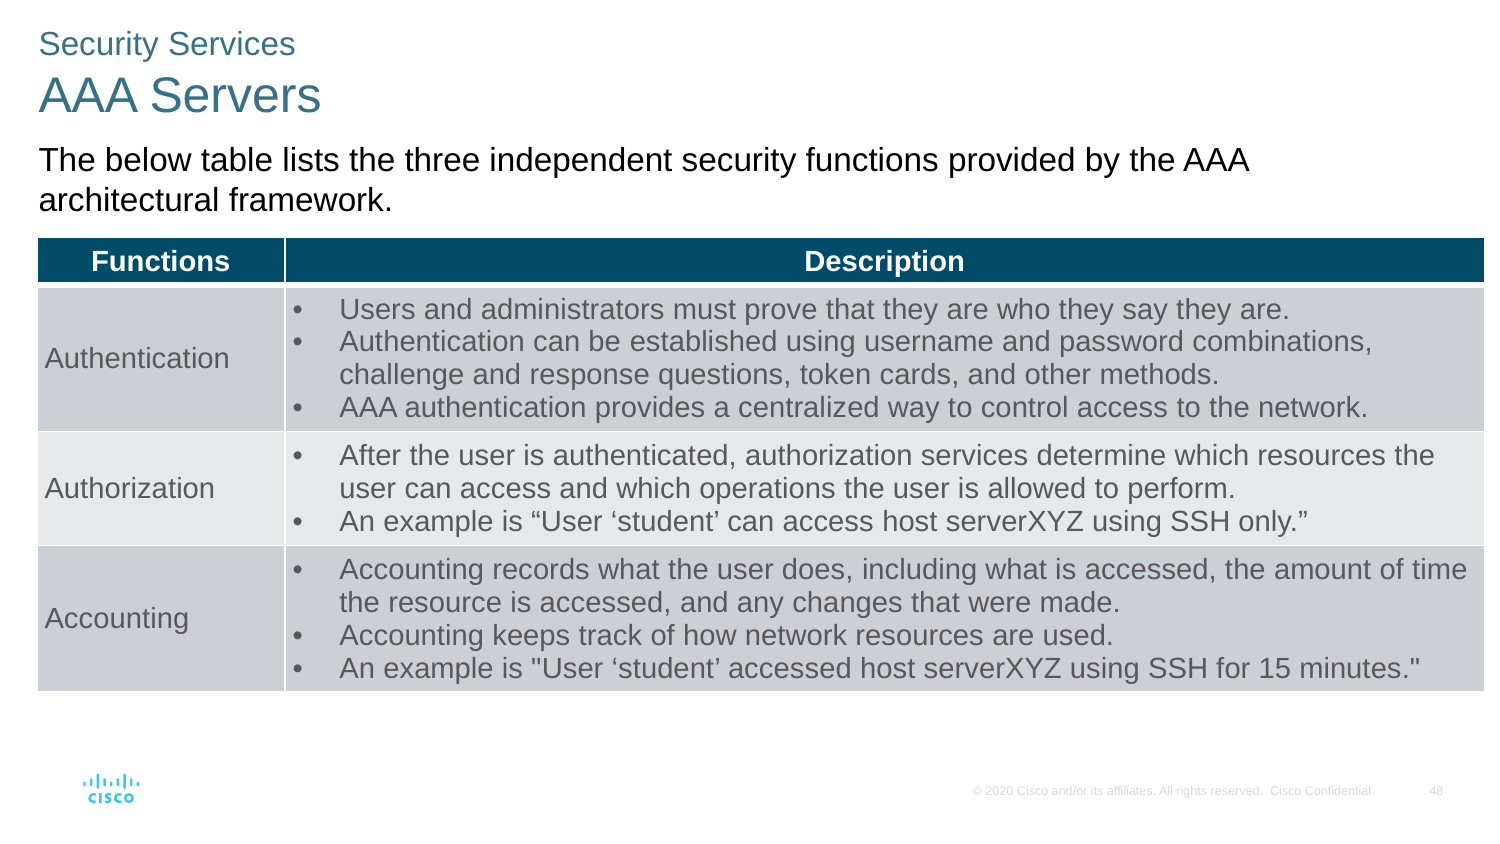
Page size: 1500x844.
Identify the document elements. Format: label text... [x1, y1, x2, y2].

table_cell After the user is authenticated, authorization services determine which resources the user can access and which operations the user is allowed to perform. An example is “User ‘student’ can access host serverXYZ using SSH only.” [286, 432, 1484, 545]
table_cell Authentication [38, 288, 284, 431]
table_cell Accounting [38, 546, 284, 691]
text_box Security Services AAA Servers [23, 10, 1500, 135]
list The below table lists the three independent security functions provided by the AAA architectural framework. [23, 131, 1406, 239]
table_cell Accounting records what the user does, including what is accessed, the amount of time the resource is accessed, and any changes that were made. Accounting keeps track of how network resources are used. An example is "User ‘student’ accessed host serverXYZ using SSH for 15 minutes." [286, 546, 1484, 691]
table_cell Authorization [38, 432, 284, 545]
table_cell Users and administrators must prove that they are who they say they are. Authentication can be established using username and password combinations, challenge and response questions, token cards, and other methods. AAA authentication provides a centralized way to control access to the network. [286, 288, 1484, 431]
table_header Functions [38, 238, 284, 282]
table_header Description [286, 238, 1484, 282]
